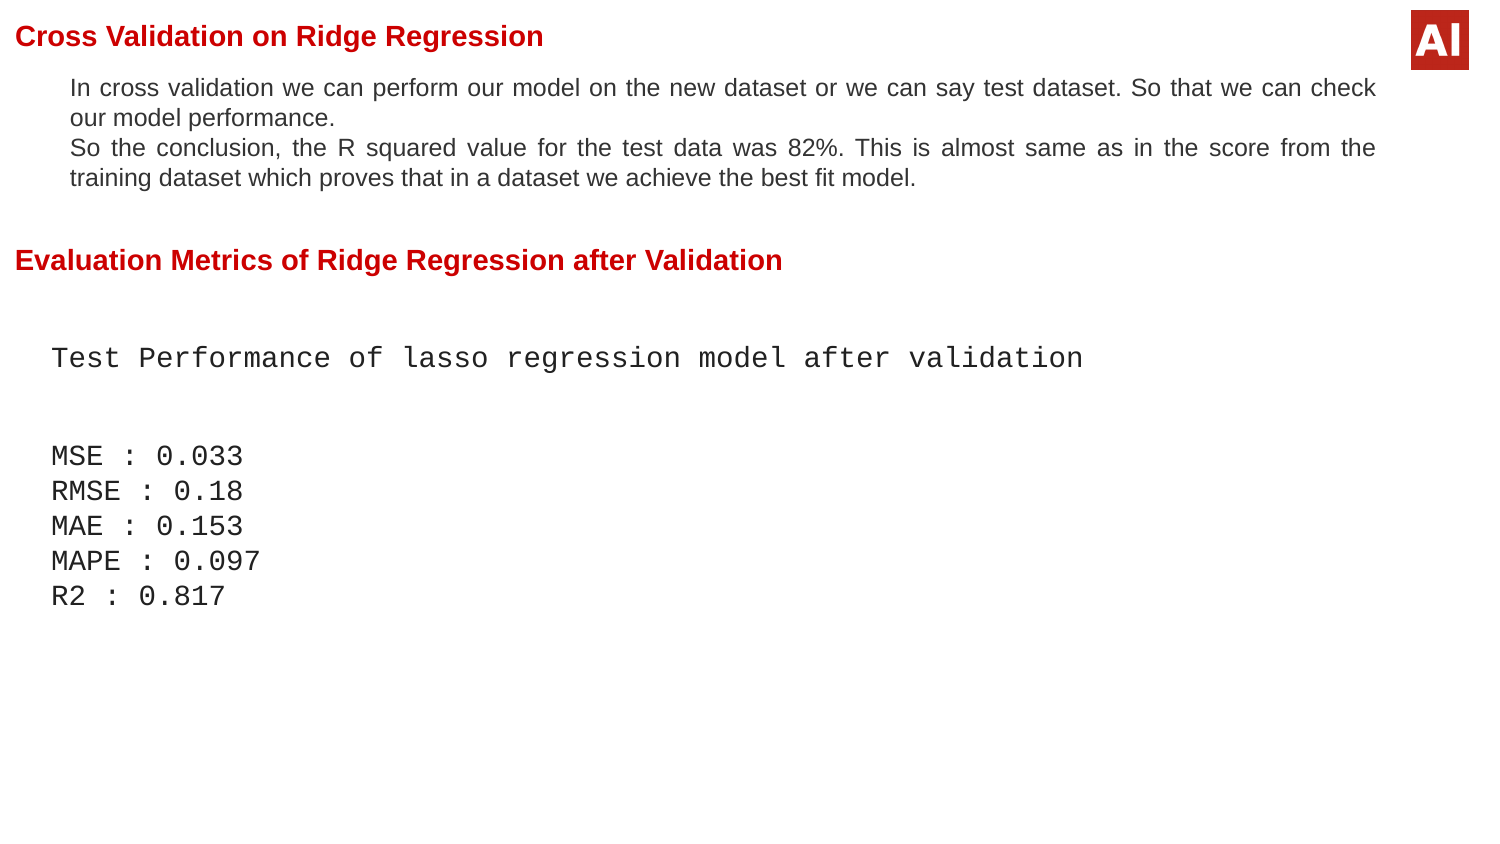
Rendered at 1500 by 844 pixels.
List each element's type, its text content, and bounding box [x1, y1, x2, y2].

title Cross Validation on Ridge Regression [0, 1, 1023, 81]
text_box MSE : 0.033 RMSE : 0.18 MAE : 0.153 MAPE : 0.097 R2 : 0.817 [36, 429, 311, 619]
text_box Test Performance of lasso regression model after validation [36, 331, 1163, 381]
text_box Evaluation Metrics of Ridge Regression after Validation [0, 233, 865, 319]
list In cross validation we can perform our model on the new dataset or we can say test dataset. So that we can check our model performance. So the conclusion, the R squared value for the test data was 82%. This is almost same as in the score from the training dataset which proves that in a dataset we achieve the best fit model. [36, 56, 1395, 222]
picture [1411, 10, 1469, 70]
